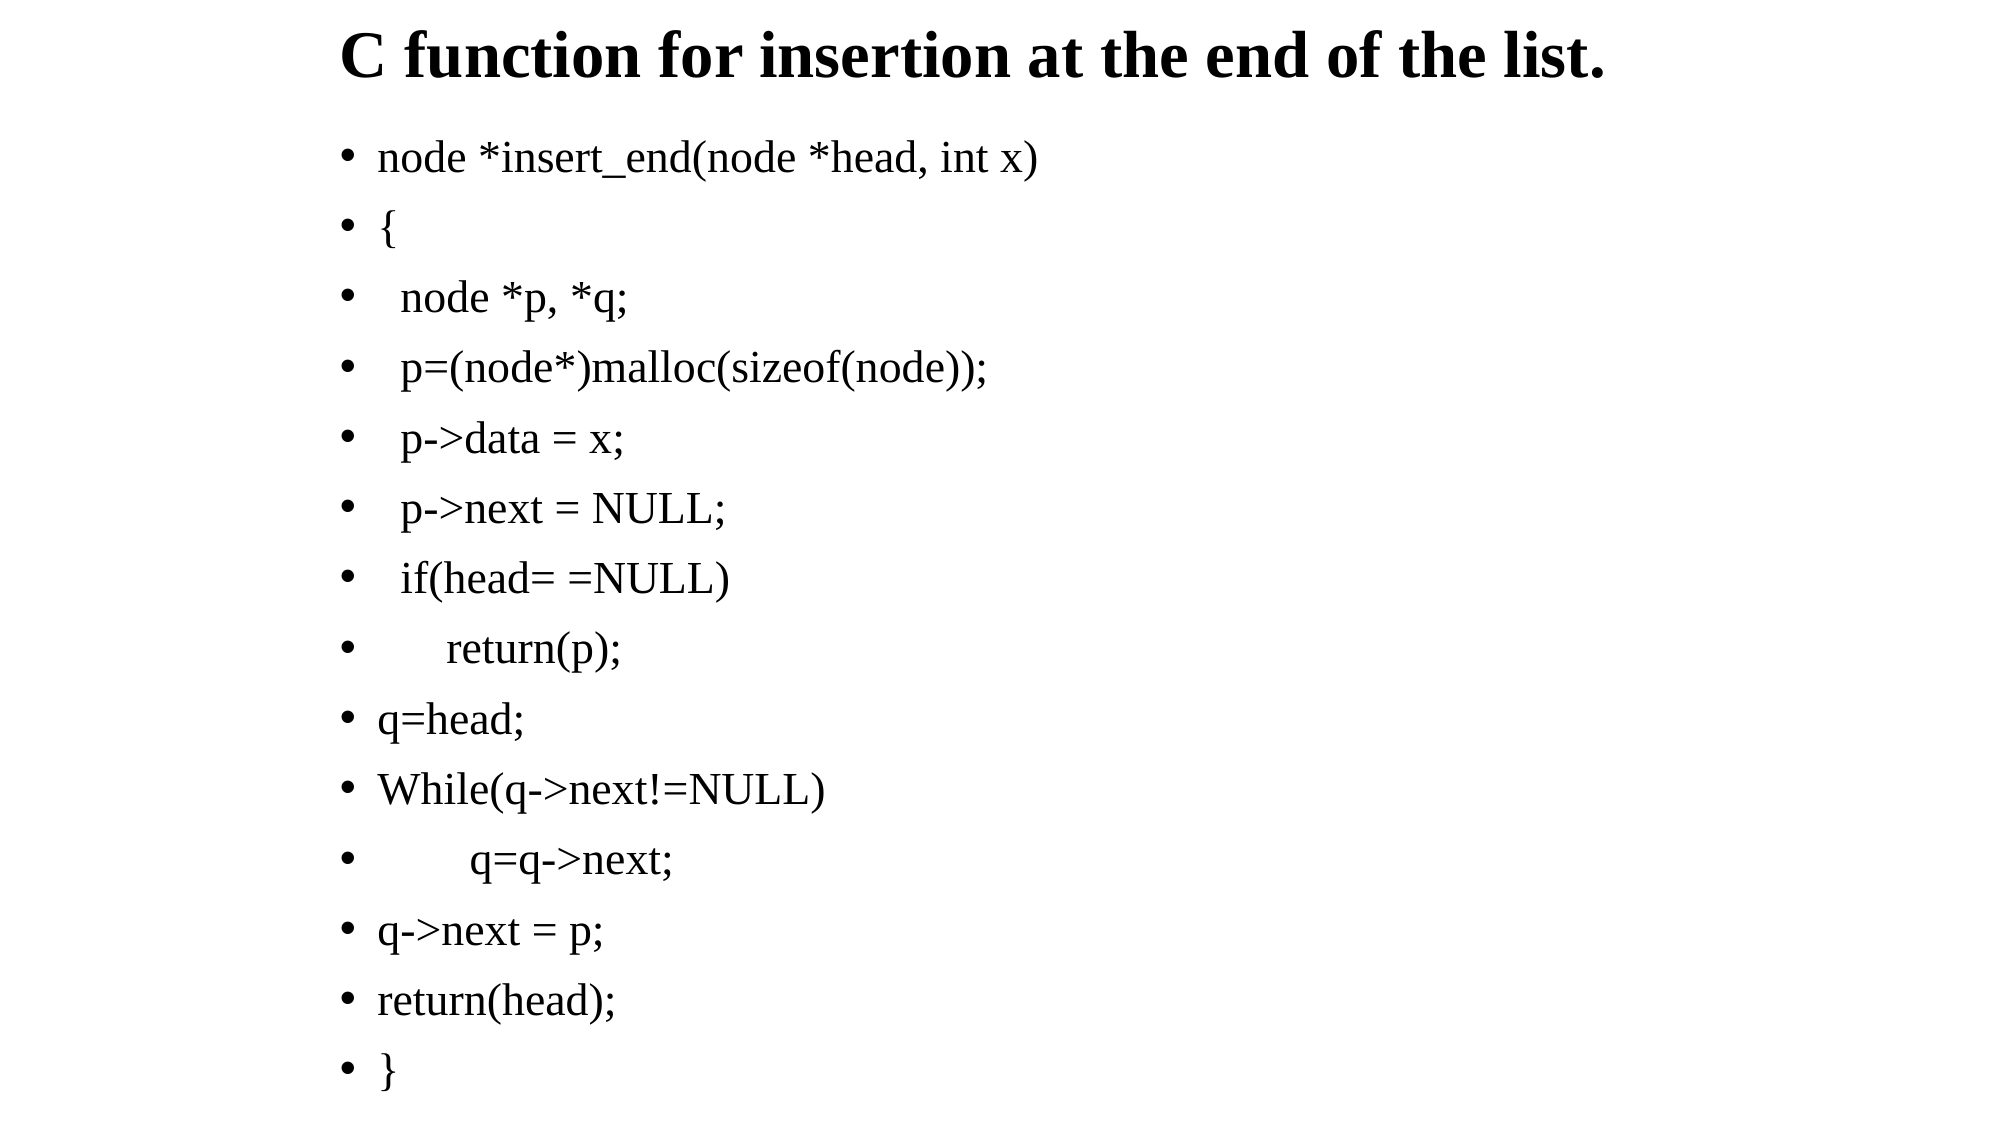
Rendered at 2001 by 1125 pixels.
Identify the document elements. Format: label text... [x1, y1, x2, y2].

title C function for insertion at the end of the list. [324, 12, 1675, 100]
list node *insert_end(node *head, int x) { node *p, *q; p=(node*)malloc(sizeof(node)); p->data = x; p->next = NULL; if(head= =NULL) return(p); q=head; While(q->next!=NULL) q=q->next; q->next = p; return(head); } [324, 125, 1675, 1038]
